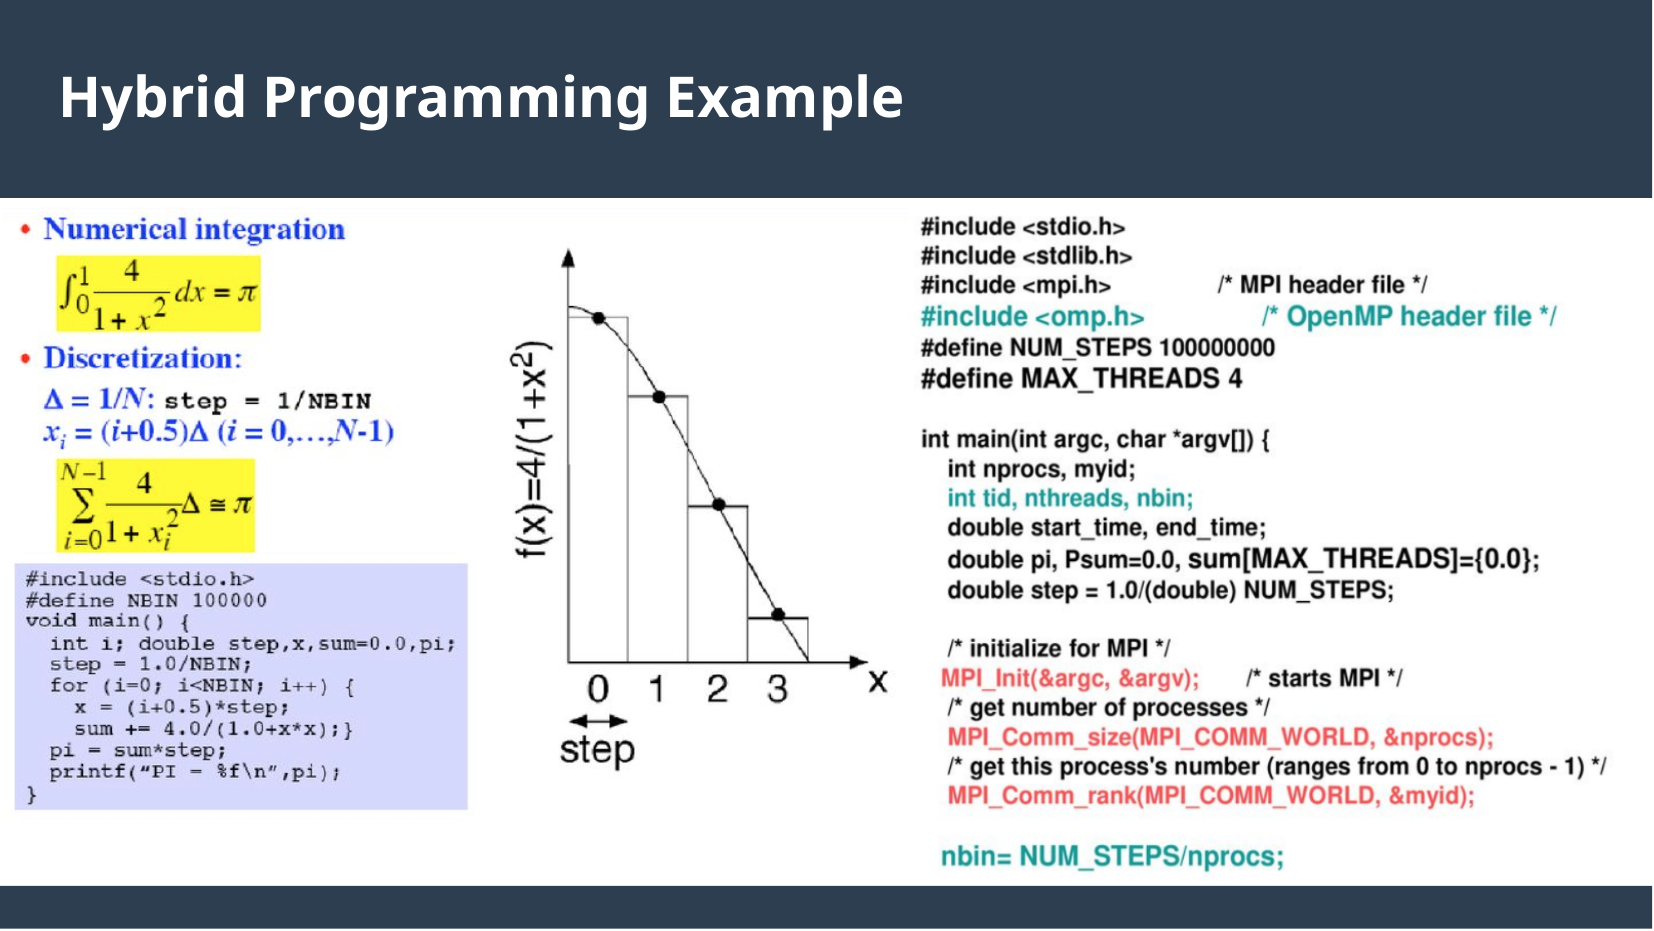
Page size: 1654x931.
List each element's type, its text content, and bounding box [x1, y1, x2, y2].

picture [2, 200, 1629, 881]
title Hybrid Programming Example [59, 37, 1594, 154]
